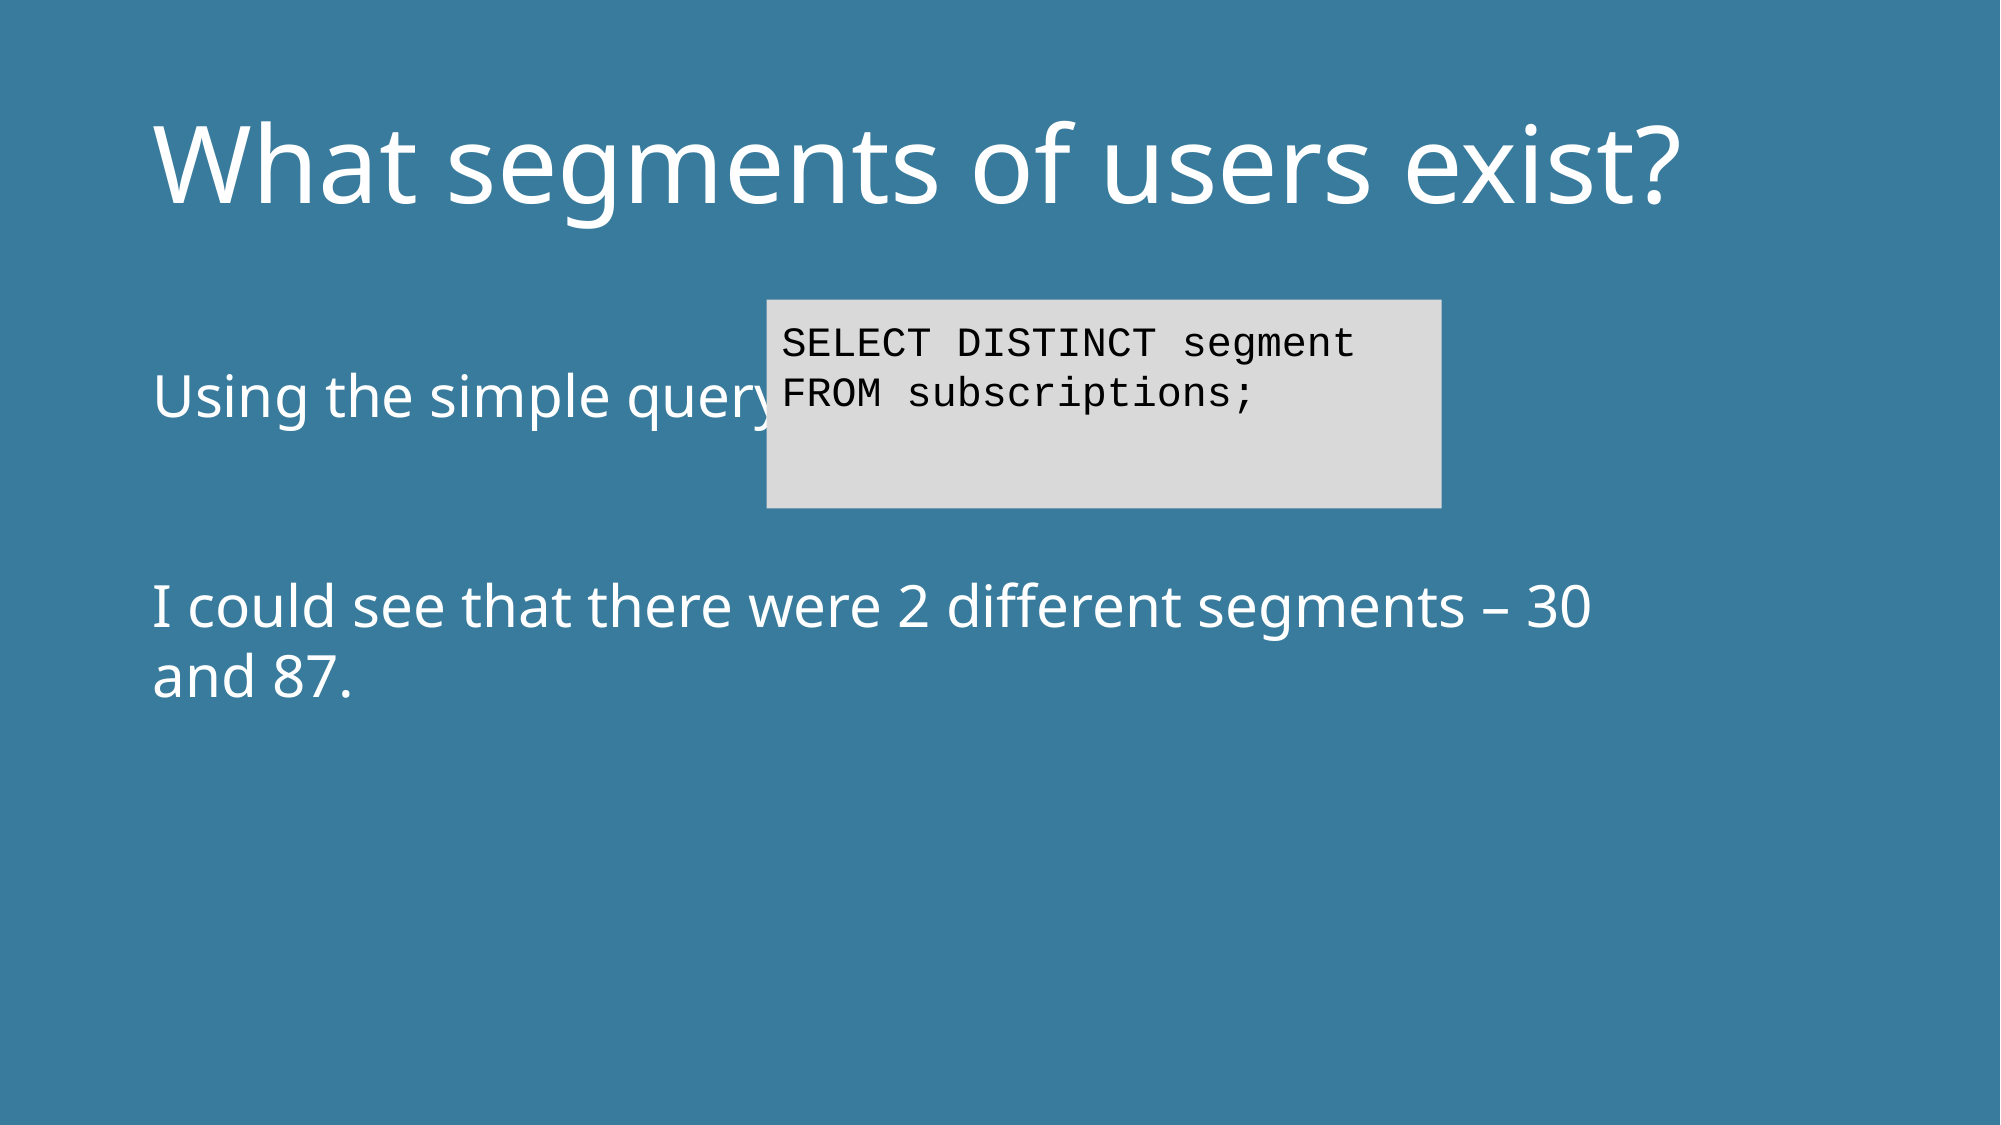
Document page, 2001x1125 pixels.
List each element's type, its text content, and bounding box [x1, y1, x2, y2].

text_box SELECT DISTINCT segment FROM subscriptions; [766, 299, 1442, 509]
list Using the simple query: I could see that there were 2 different segments – 30 and 87. [137, 352, 1612, 1009]
title What segments of users exist? [137, 59, 1863, 278]
